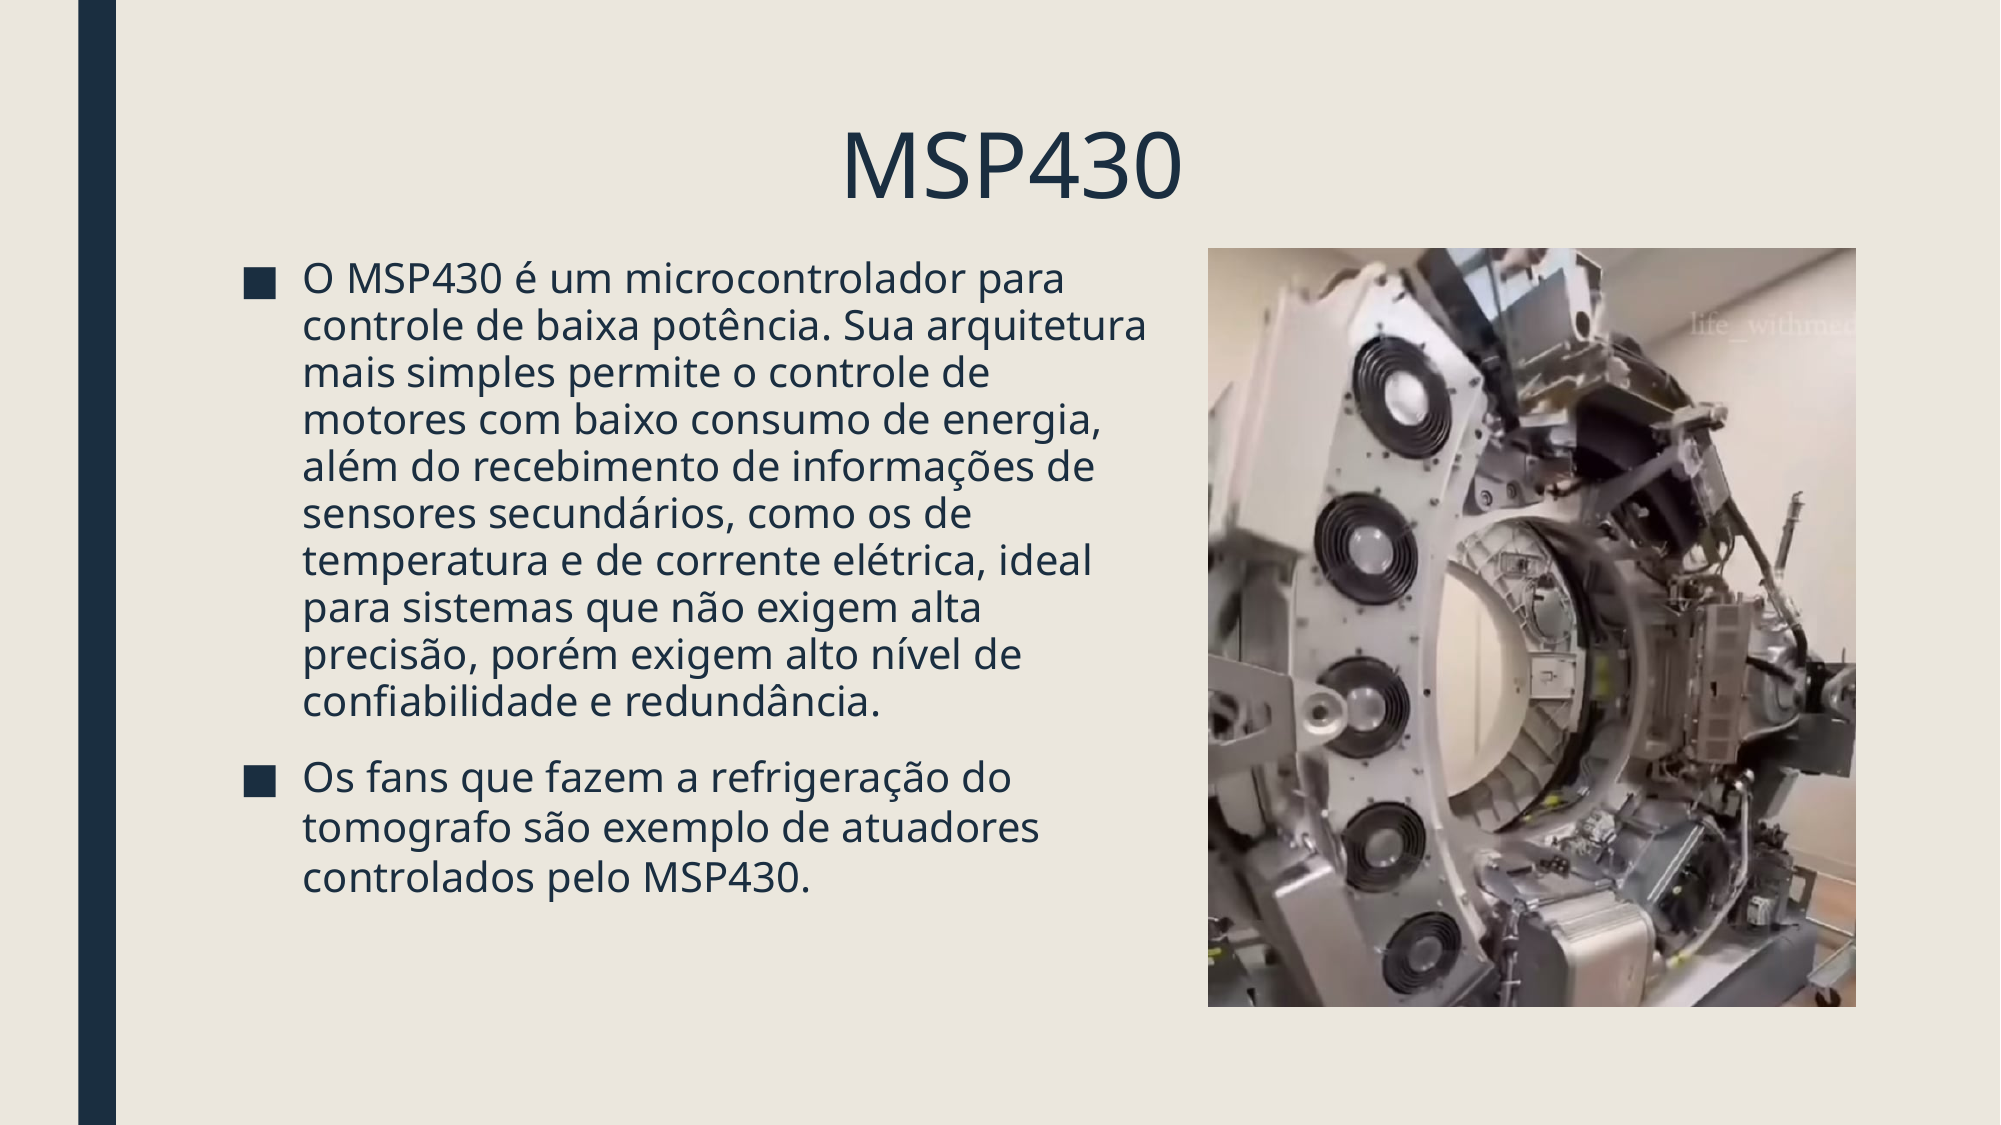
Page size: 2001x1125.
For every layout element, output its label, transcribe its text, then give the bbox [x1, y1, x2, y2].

picture [1208, 248, 1856, 1007]
list O MSP430 é um microcontrolador para controle de baixa potência. Sua arquitetura mais simples permite o controle de motores com baixo consumo de energia, além do recebimento de informações de sensores secundários, como os de temperatura e de corrente elétrica, ideal para sistemas que não exigem alta precisão, porém exigem alto nível de confiabilidade e redundância. Os fans que fazem a refrigeração do tomografo são exemplo de atuadores controlados pelo MSP430. [225, 248, 1170, 1073]
title MSP430 [225, 112, 1800, 357]
